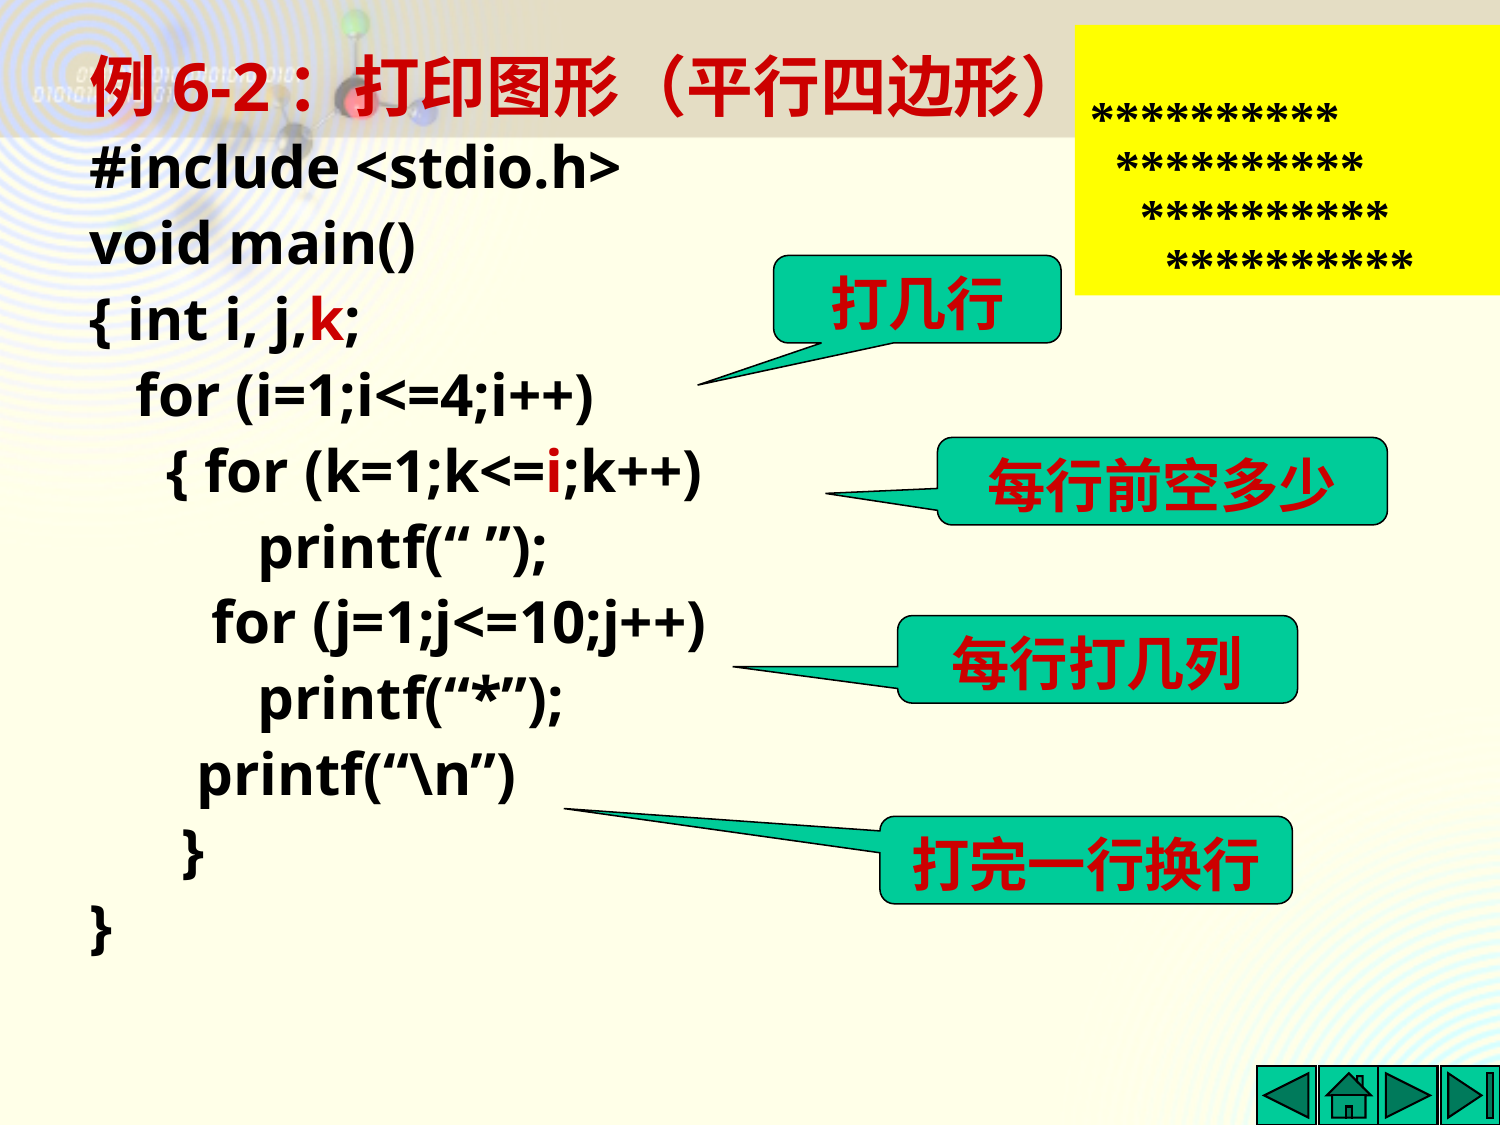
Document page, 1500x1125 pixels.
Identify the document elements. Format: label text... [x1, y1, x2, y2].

text_box 例6-2：打印图形（平行四边形） #include <stdio.h> void main() { int i, j,k; for (i=1;i<=4;i++) { for (k=1;k<=i;k++) printf(“ ”); for (j=1;j<=10;j++) printf(“*”); printf(“\n”) } } [75, 37, 1175, 1043]
text_box 打几行 [697, 255, 1062, 386]
text_box 打完一行换行 [563, 808, 1293, 904]
text_box 每行打几列 [732, 615, 1298, 704]
text_box ********** ********** ********** ********** [1074, 24, 1500, 296]
text_box 每行前空多少 [825, 437, 1388, 525]
